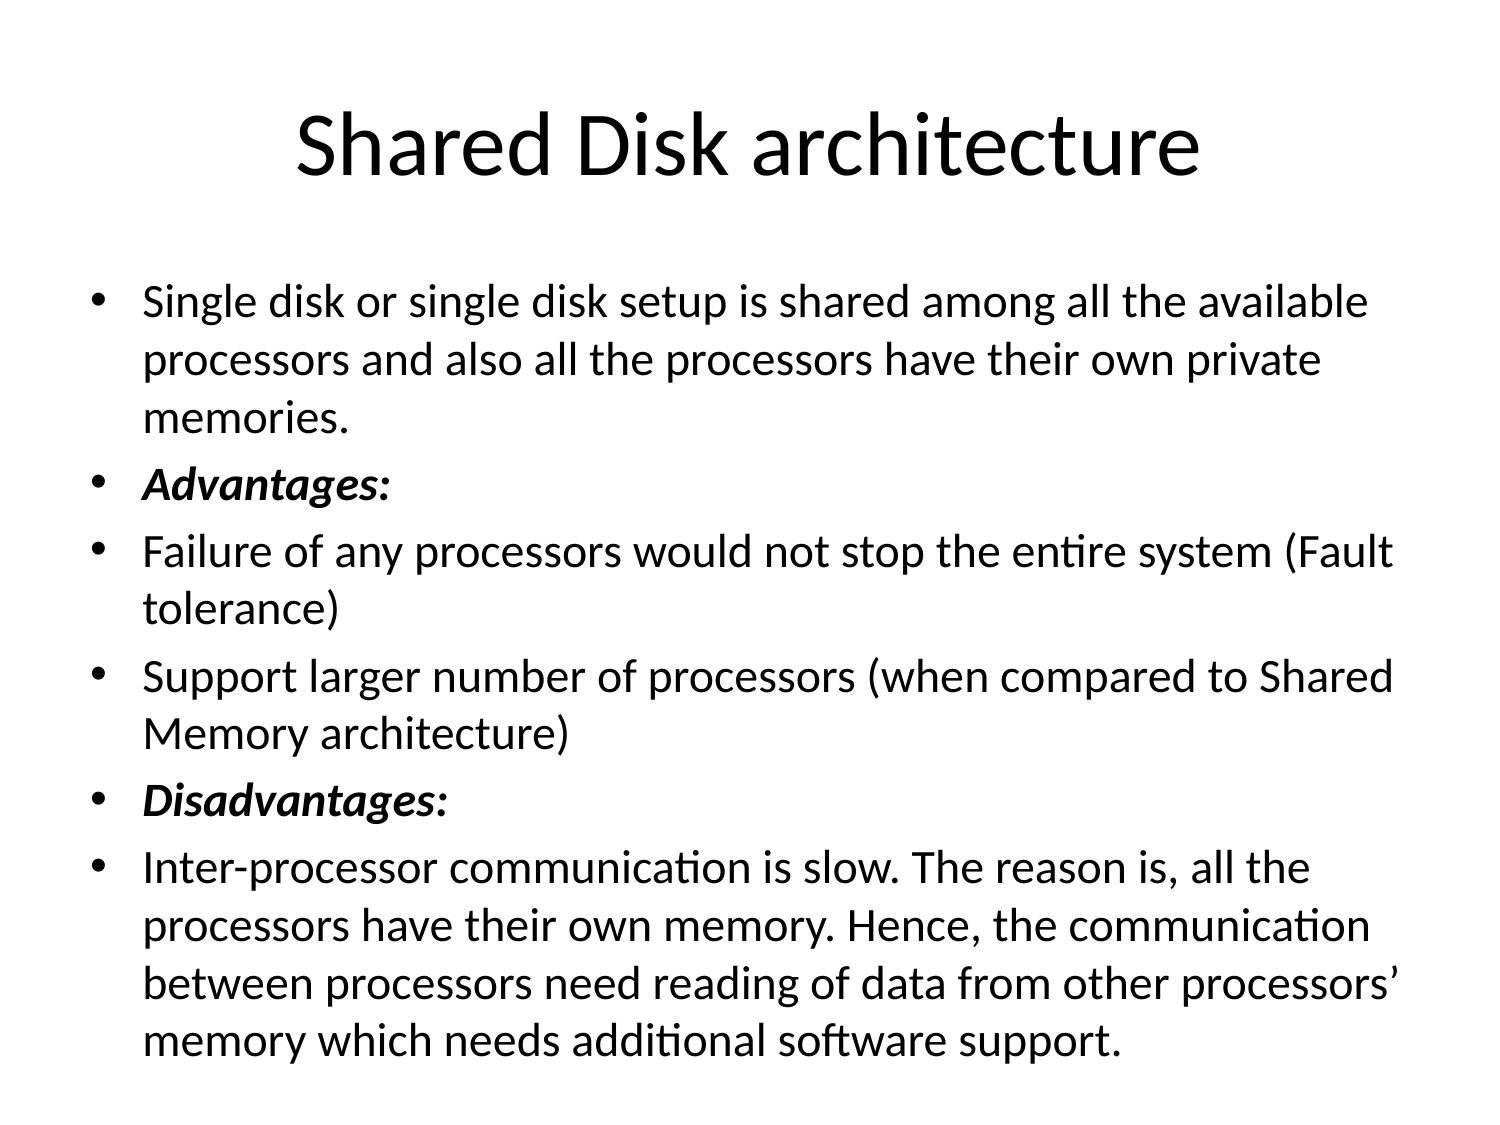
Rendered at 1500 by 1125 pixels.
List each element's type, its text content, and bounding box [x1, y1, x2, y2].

title Shared Disk architecture [75, 45, 1425, 233]
list Single disk or single disk setup is shared among all the available processors and also all the processors have their own private memories. Advantages: Failure of any processors would not stop the entire system (Fault tolerance) Support larger number of processors (when compared to Shared Memory architecture) Disadvantages: Inter-processor communication is slow. The reason is, all the processors have their own memory. Hence, the communication between processors need reading of data from other processors’ memory which needs additional software support. [75, 262, 1425, 1088]
